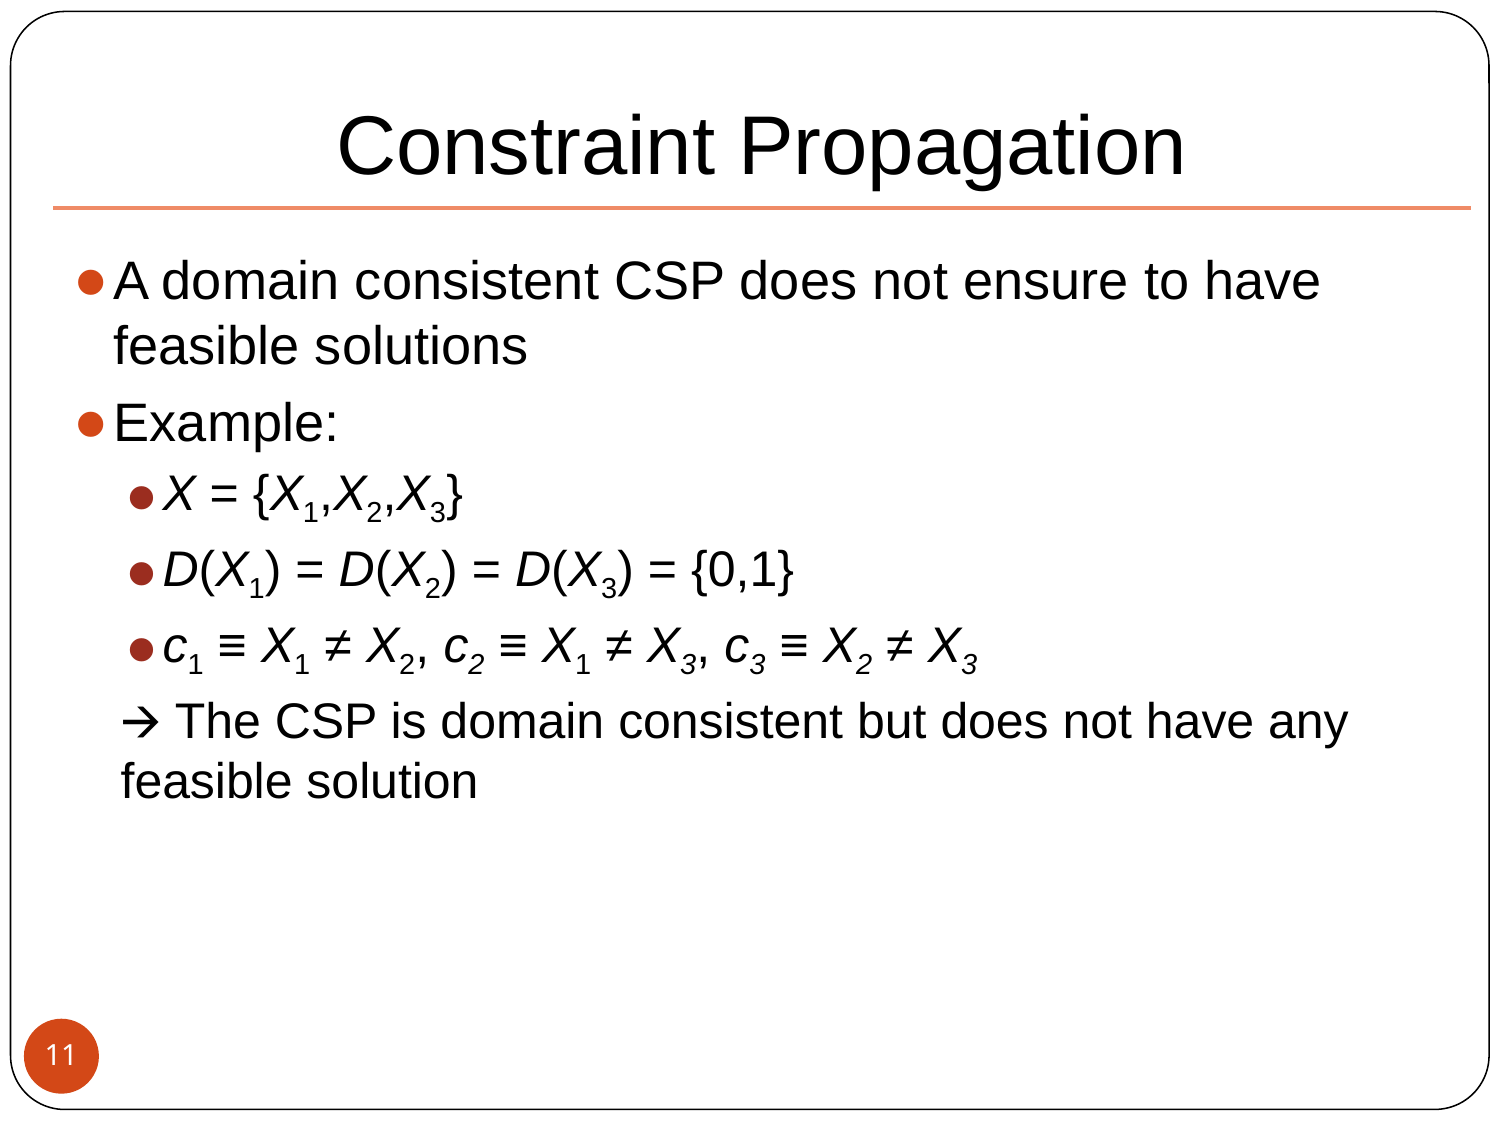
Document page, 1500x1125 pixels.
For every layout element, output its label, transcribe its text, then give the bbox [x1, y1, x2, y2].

title Constraint Propagation [53, 19, 1471, 206]
list A domain consistent CSP does not ensure to have feasible solutions Example: X = {X1,X2,X3} D(X1) = D(X2) = D(X3) = {0,1} c1 ≡ X1 ≠ X2, c2 ≡ X1 ≠ X3, c3 ≡ X2 ≠ X3 🡪 The CSP is domain consistent but does not have any feasible solution [53, 237, 1459, 1059]
slide_number ‹#› [23, 1019, 99, 1094]
